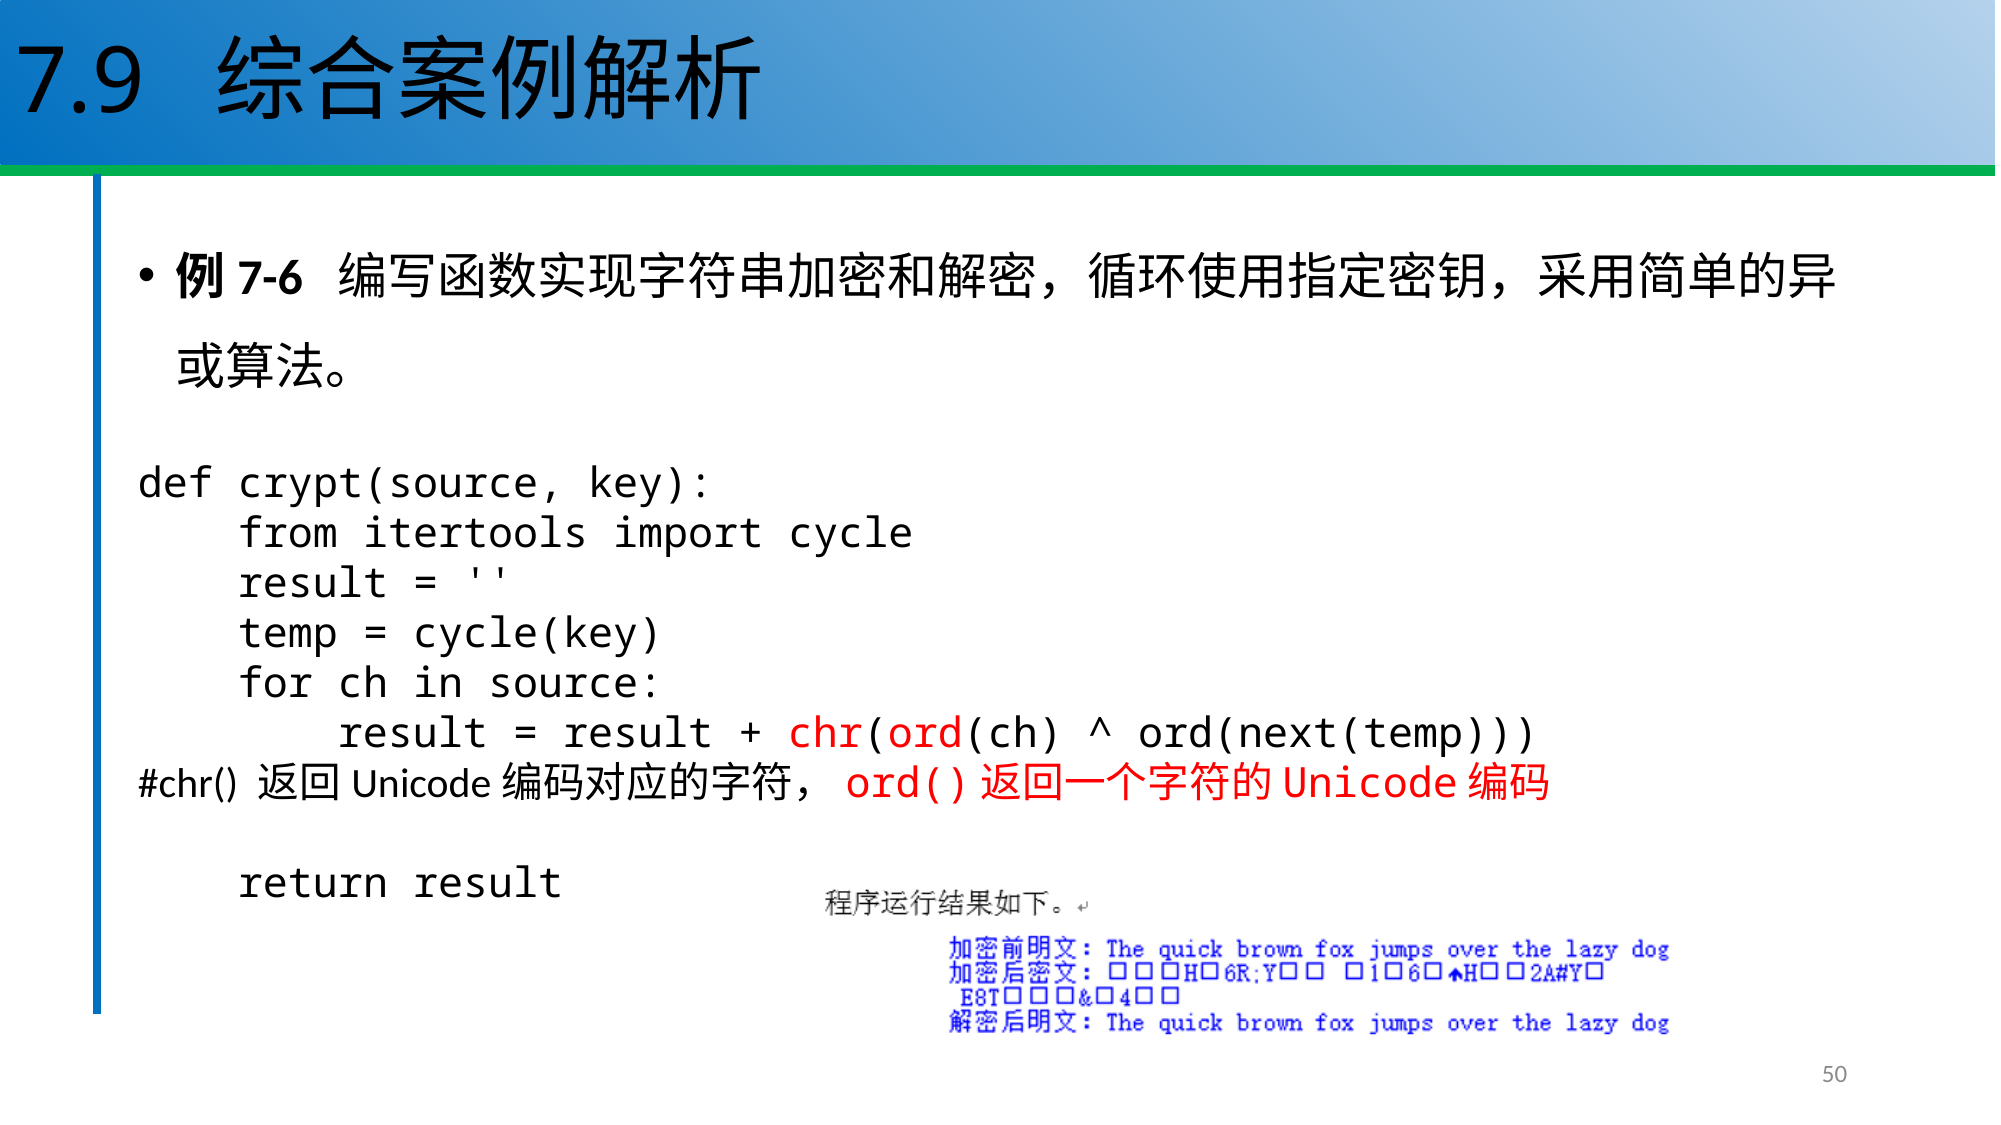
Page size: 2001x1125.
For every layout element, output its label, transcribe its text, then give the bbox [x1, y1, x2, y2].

picture [804, 877, 1679, 1043]
list 例7-6 编写函数实现字符串加密和解密，循环使用指定密钥，采用简单的异或算法。 def crypt(source, key): from itertools import cycle result = '' temp = cycle(key) for ch in source: result = result + chr(ord(ch) ^ ord(next(temp))) #chr() 返回Unicode编码对应的字符，ord()返回一个字符的Unicode编码 return result [122, 206, 1888, 950]
title 7.9 综合案例解析 [0, 0, 1995, 165]
slide_number 50 [1412, 1042, 1863, 1103]
